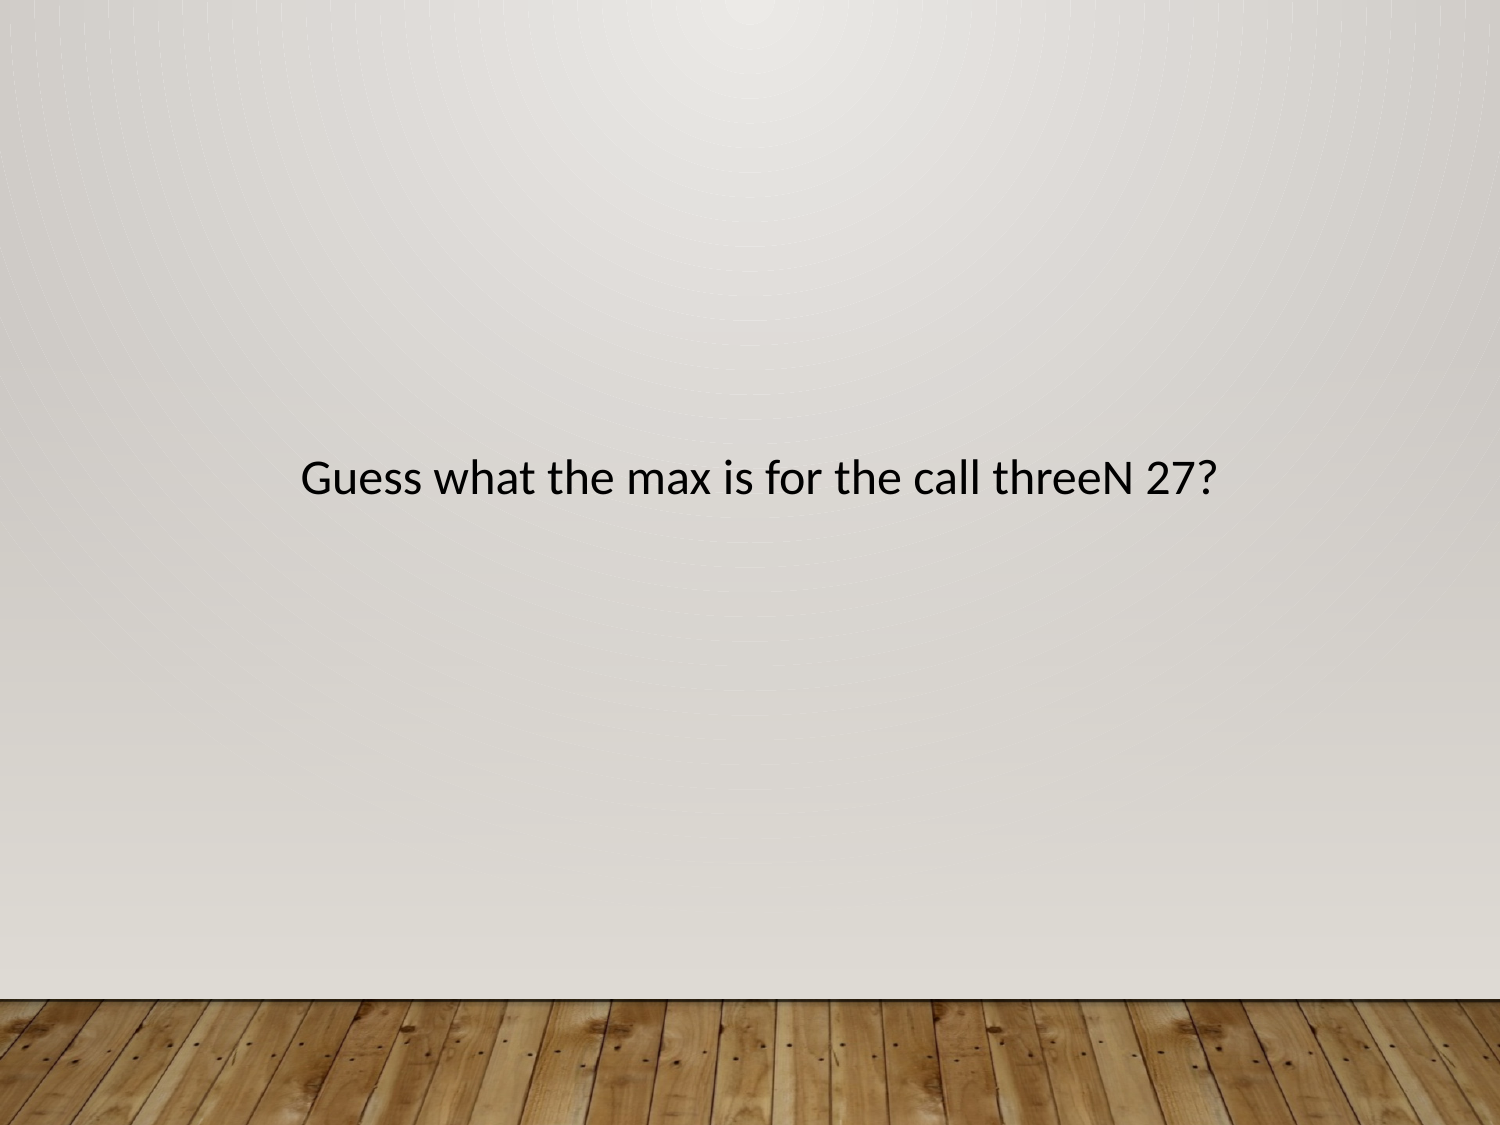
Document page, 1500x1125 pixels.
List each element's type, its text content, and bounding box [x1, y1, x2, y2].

text_box Guess what the max is for the call threeN 27? [285, 437, 1235, 513]
picture [0, 999, 1500, 1125]
